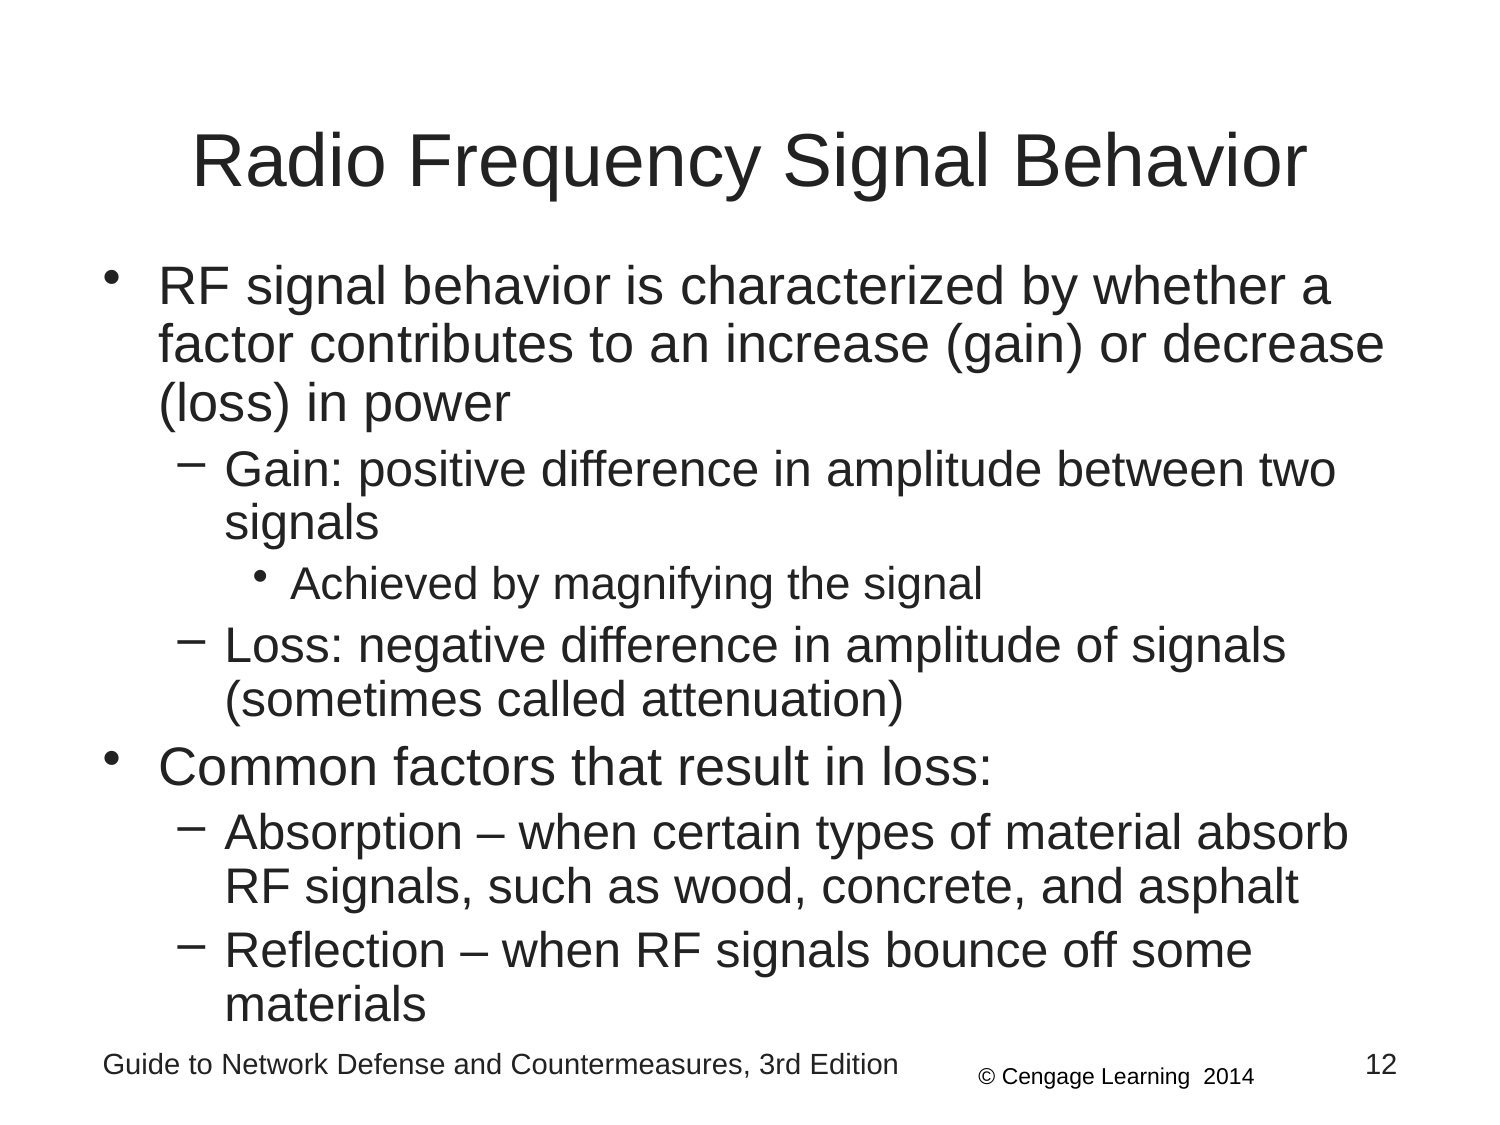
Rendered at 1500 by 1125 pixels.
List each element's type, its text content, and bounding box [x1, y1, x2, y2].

slide_number 12 [1312, 1037, 1413, 1100]
list RF signal behavior is characterized by whether a factor contributes to an increase (gain) or decrease (loss) in power Gain: positive difference in amplitude between two signals Achieved by magnifying the signal Loss: negative difference in amplitude of signals (sometimes called attenuation) Common factors that result in loss: Absorption – when certain types of material absorb RF signals, such as wood, concrete, and asphalt Reflection – when RF signals bounce off some materials [87, 249, 1438, 1000]
footer Guide to Network Defense and Countermeasures, 3rd Edition [87, 1037, 925, 1100]
title Radio Frequency Signal Behavior [87, 62, 1413, 249]
